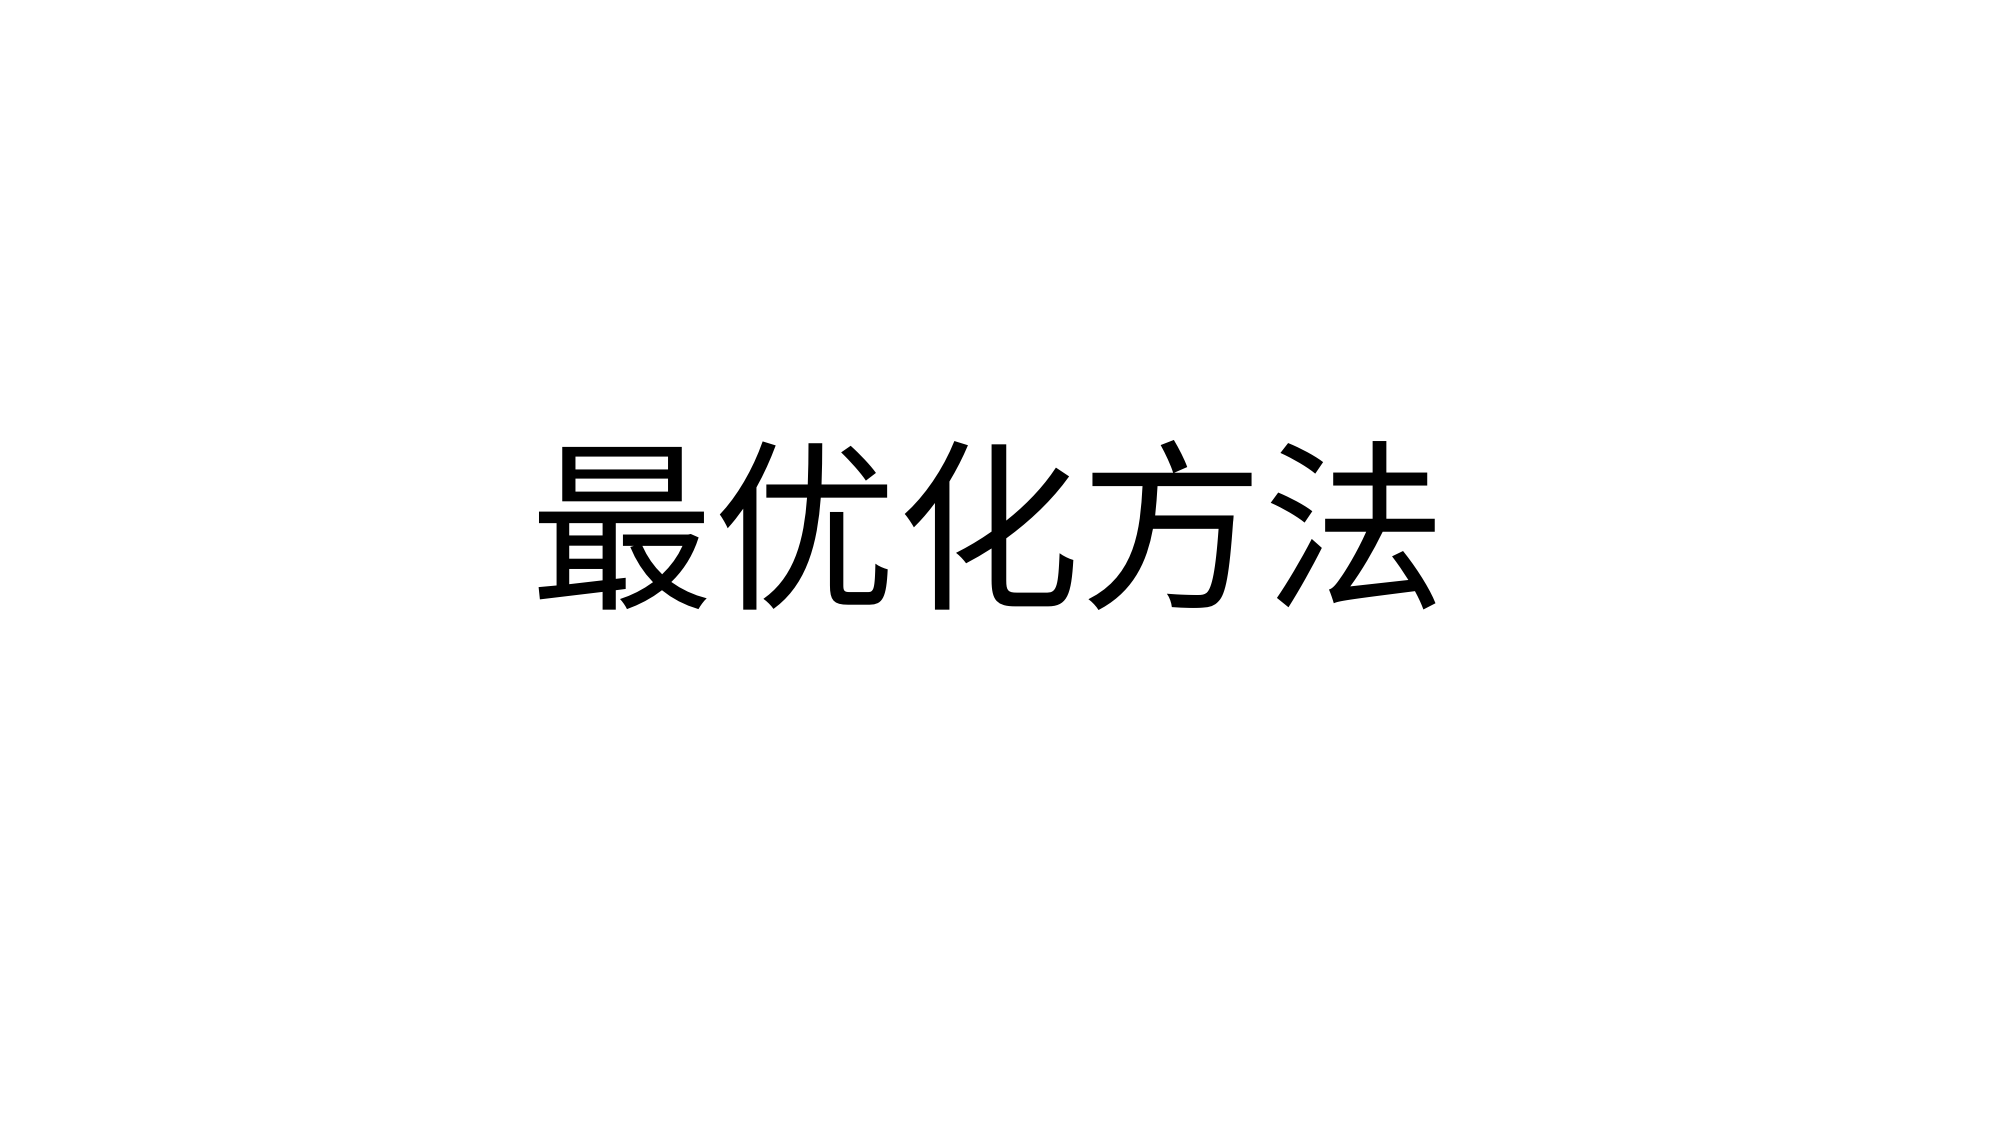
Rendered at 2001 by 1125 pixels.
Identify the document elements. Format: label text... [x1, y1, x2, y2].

title 最优化方法 [238, 250, 1739, 643]
